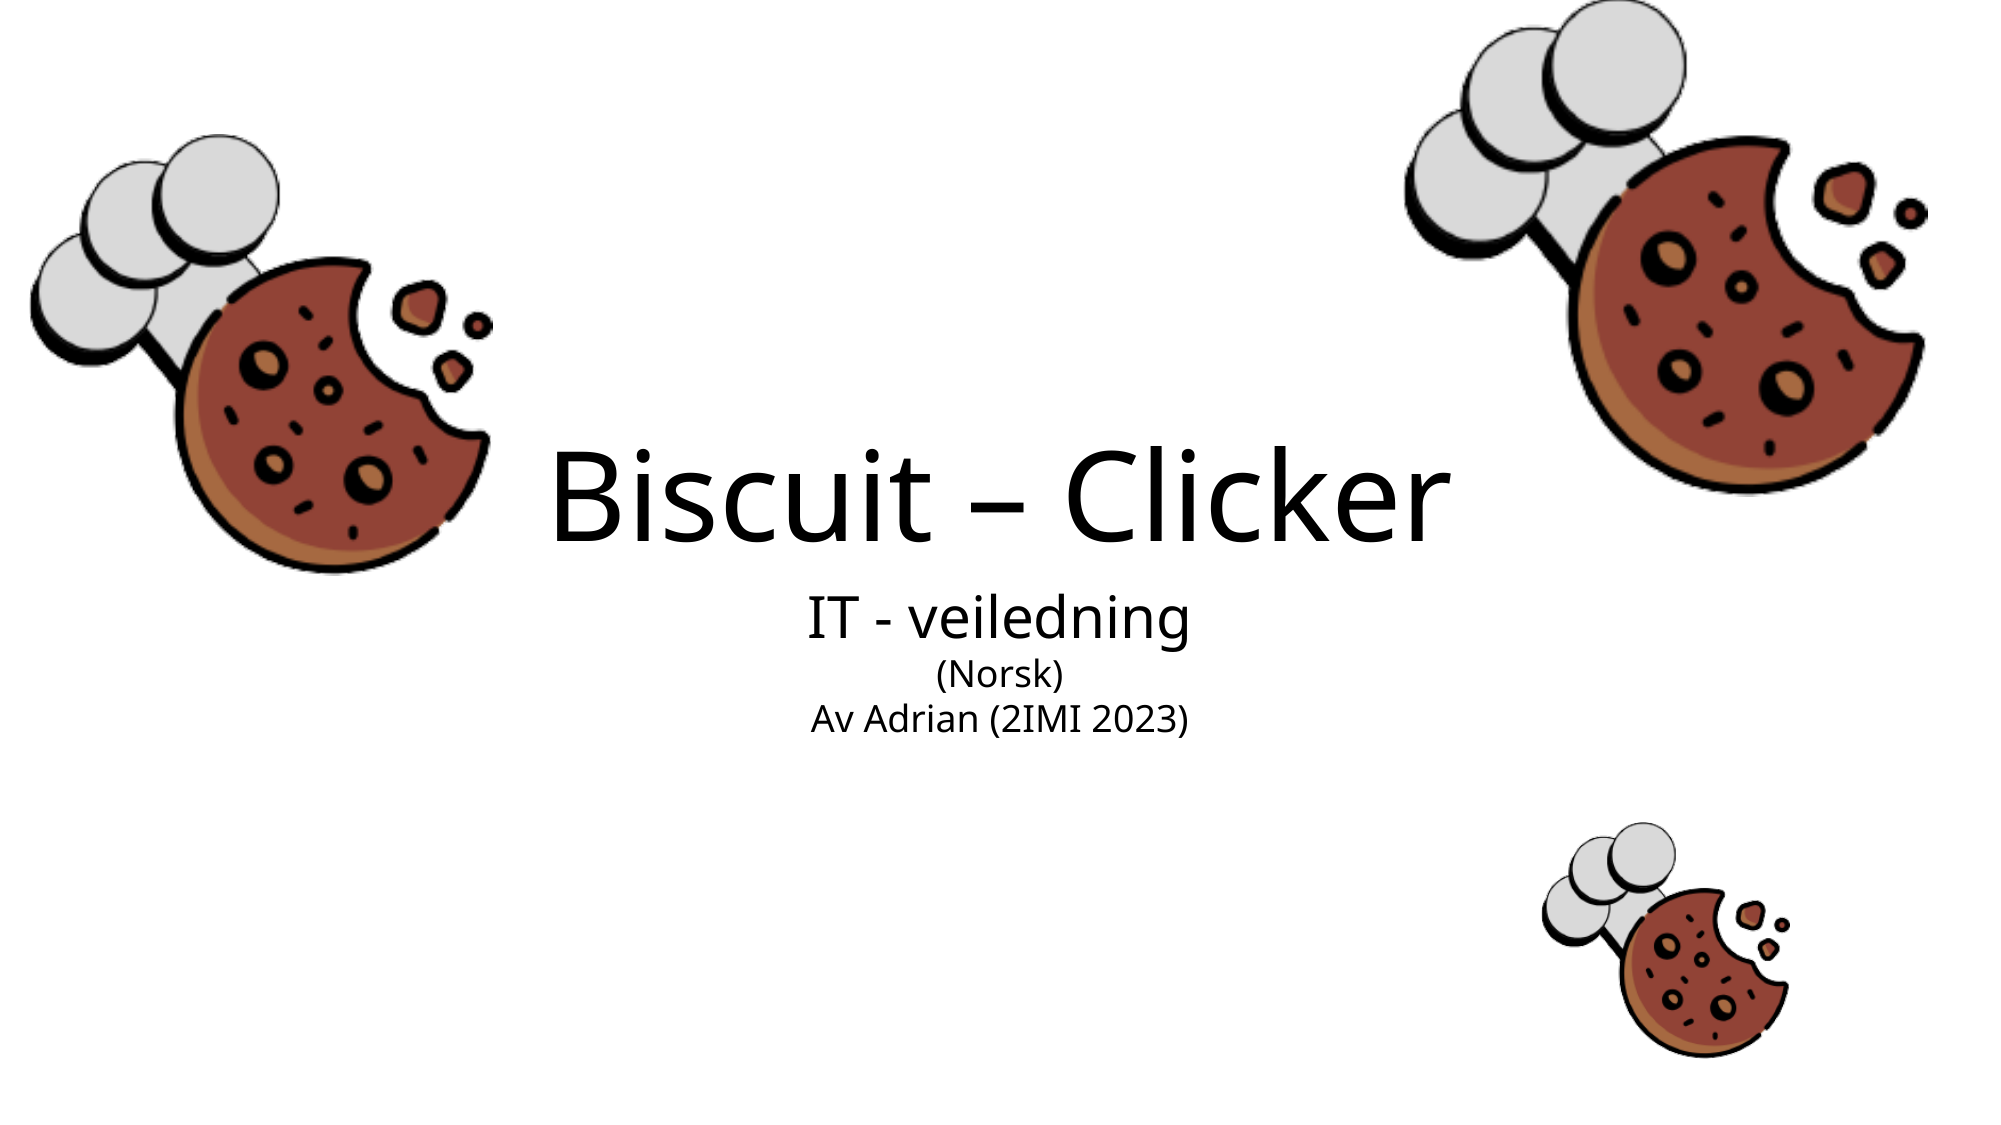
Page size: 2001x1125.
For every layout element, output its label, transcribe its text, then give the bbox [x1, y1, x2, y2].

picture [1403, 0, 1928, 497]
text_box IT - veiledning (Norsk) Av Adrian (2IMI 2023) [456, 572, 1544, 748]
title Biscuit – Clicker [493, 184, 1750, 576]
picture [29, 134, 493, 576]
picture [1541, 822, 1790, 1059]
